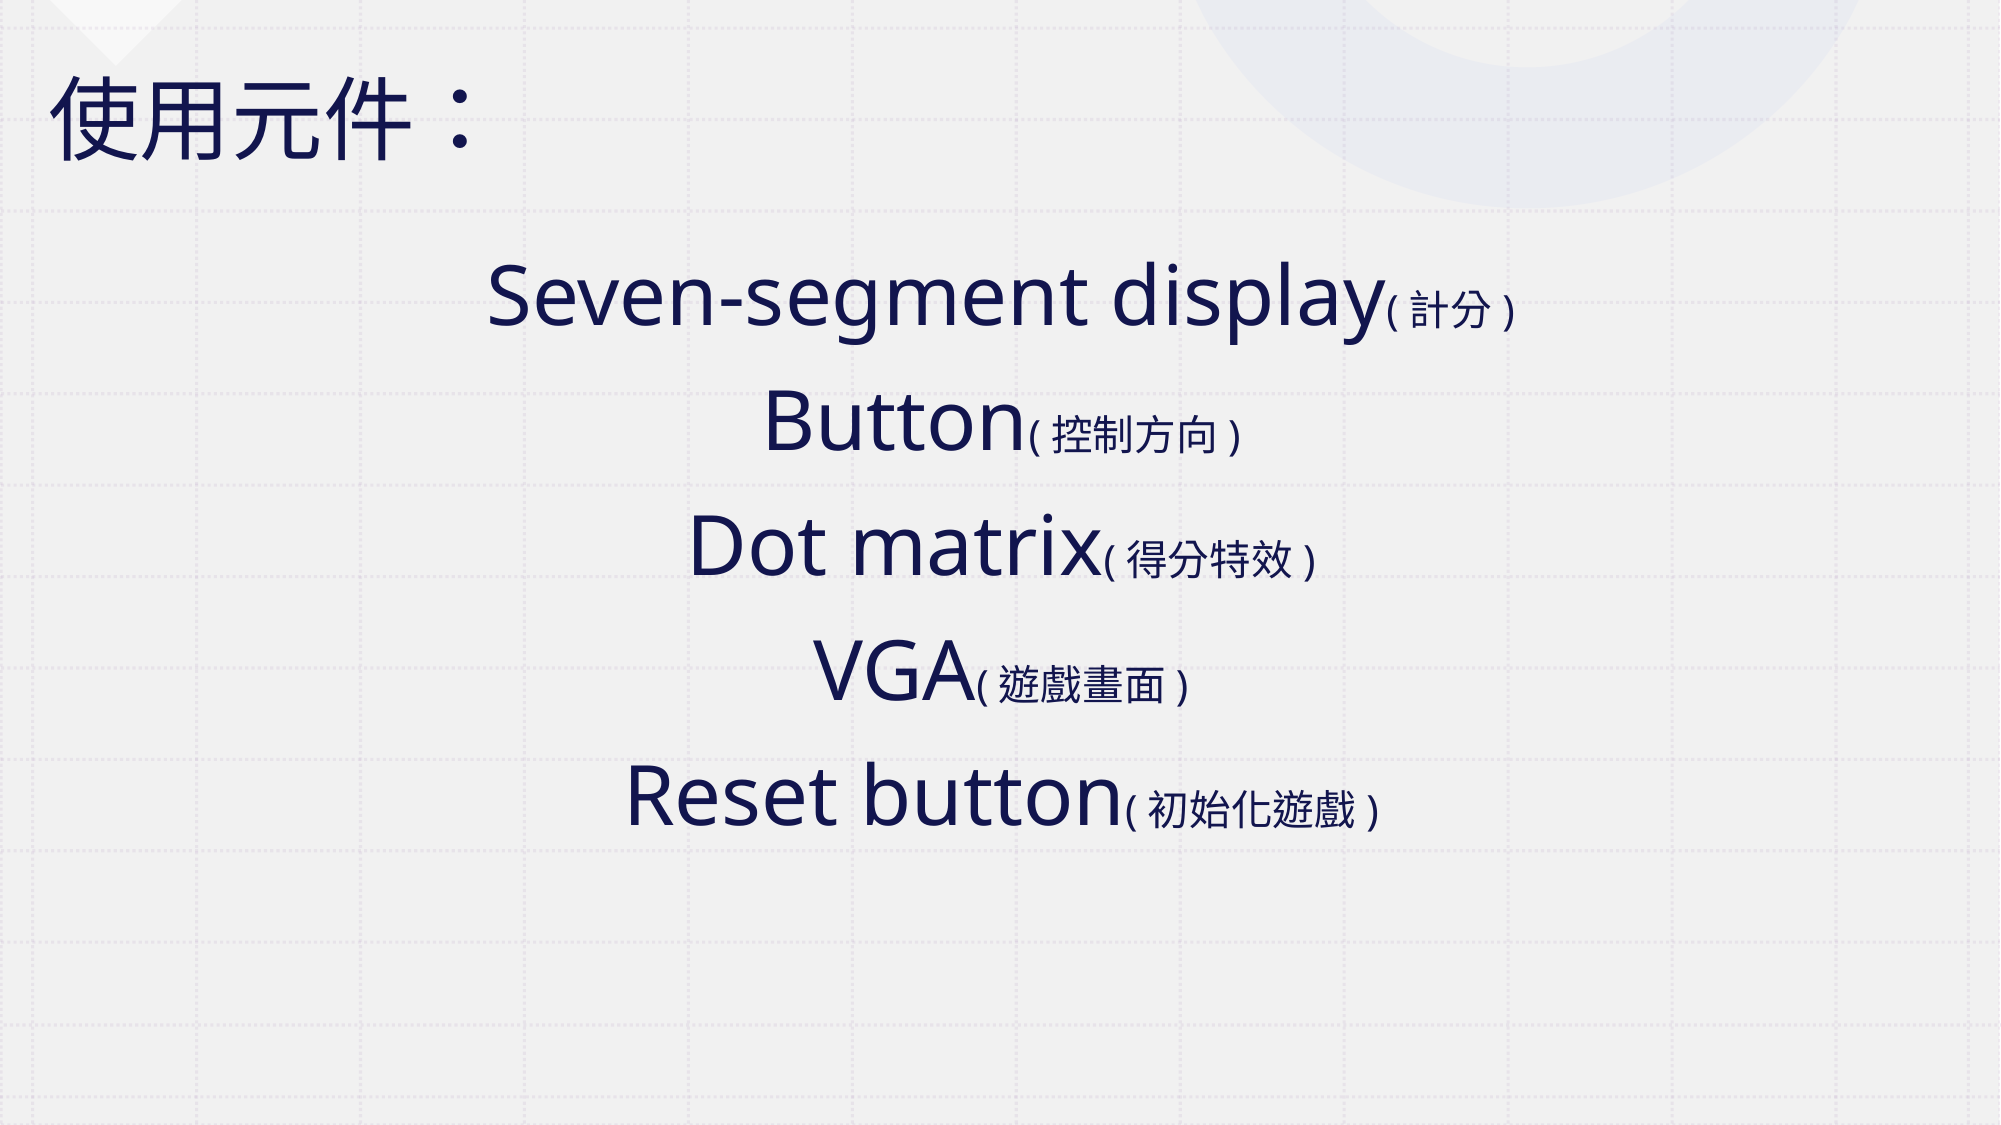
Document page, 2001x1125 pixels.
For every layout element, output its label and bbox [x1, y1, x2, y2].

text_box [0, 0, 2000, 1125]
